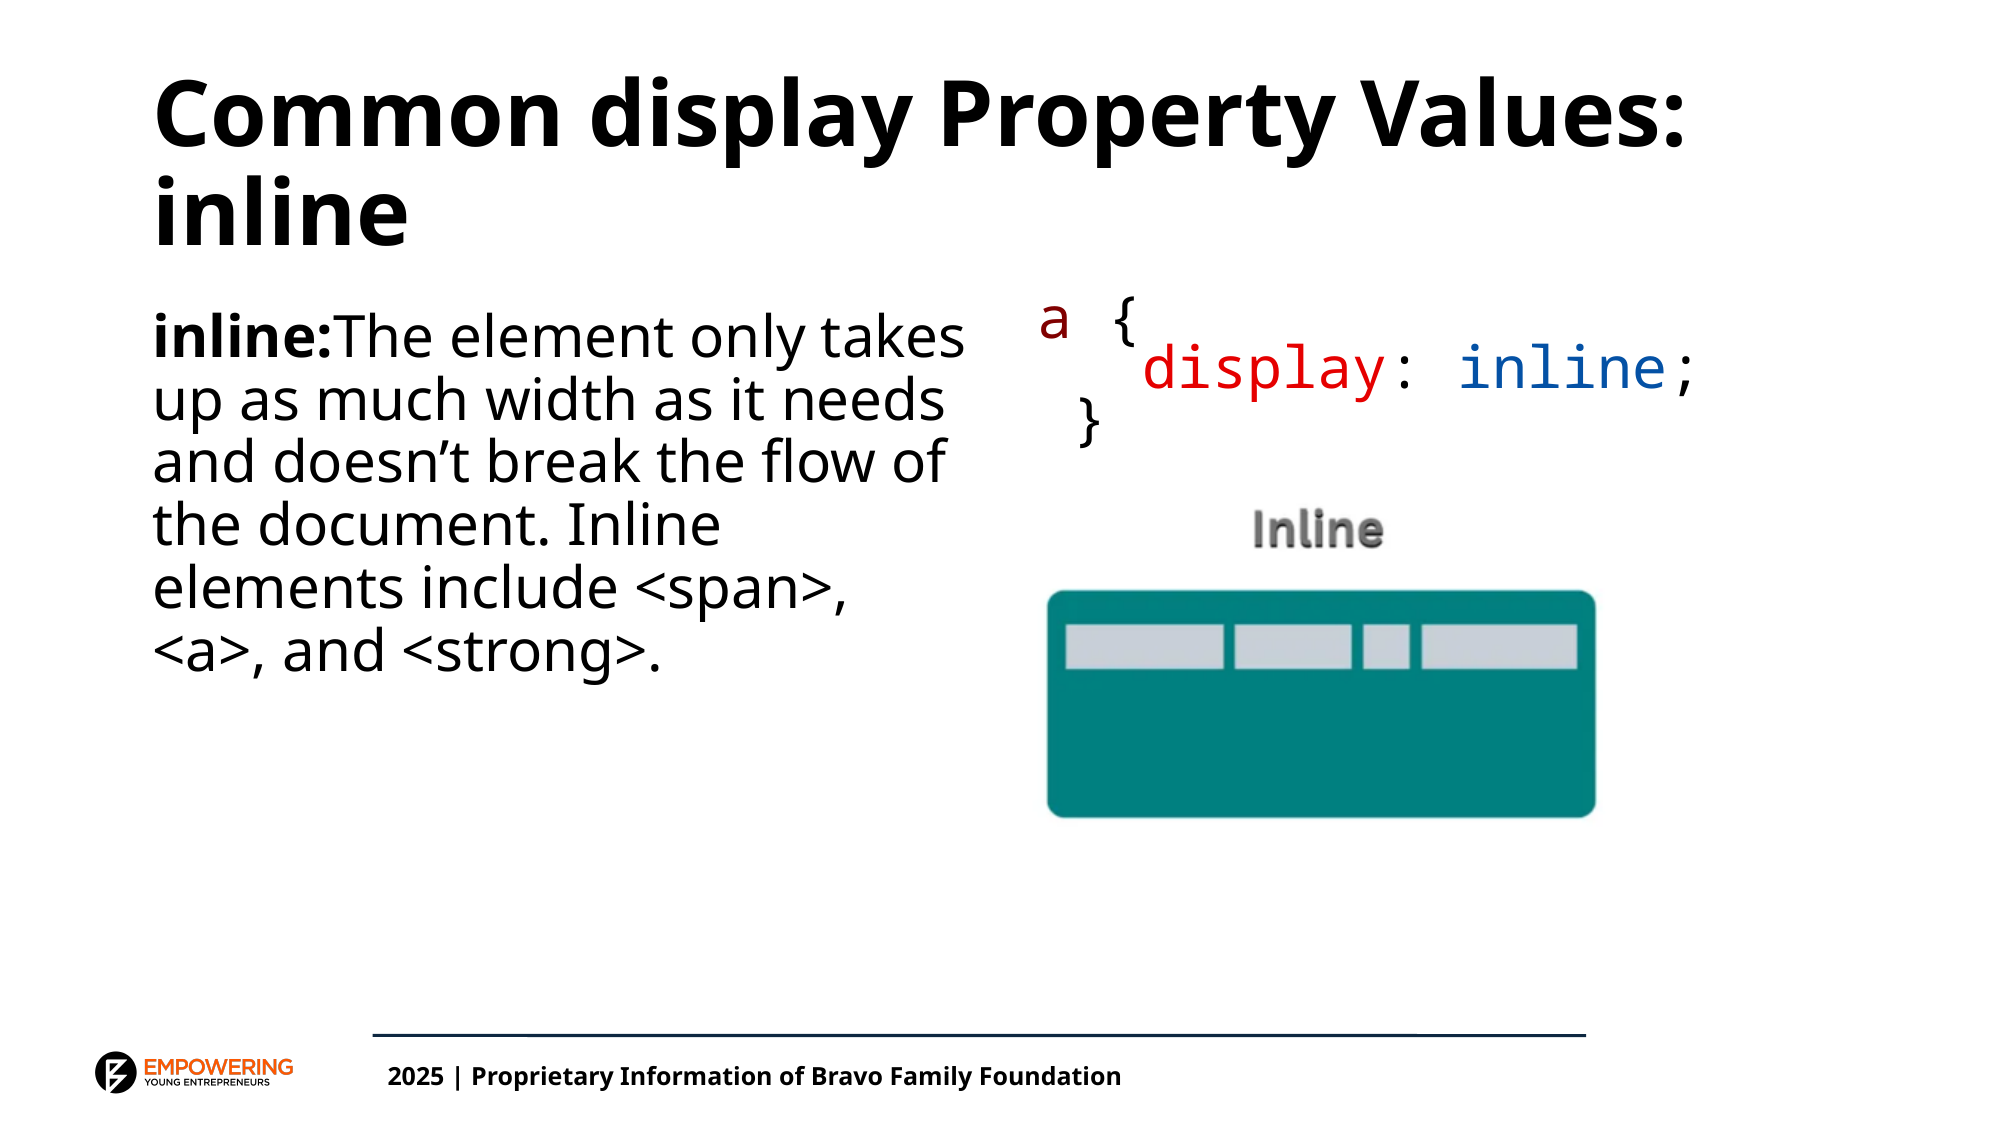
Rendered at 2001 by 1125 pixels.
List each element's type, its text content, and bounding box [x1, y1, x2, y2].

picture [1011, 464, 1643, 832]
list a { display: inline; } [987, 70, 1838, 785]
title Common display Property Values: inline [137, 59, 1863, 278]
list inline:The element only takes up as much width as it needs and doesn’t break the flow of the document. Inline elements include <span>, <a>, and <strong>. [137, 299, 988, 1014]
picture [87, 1043, 303, 1102]
